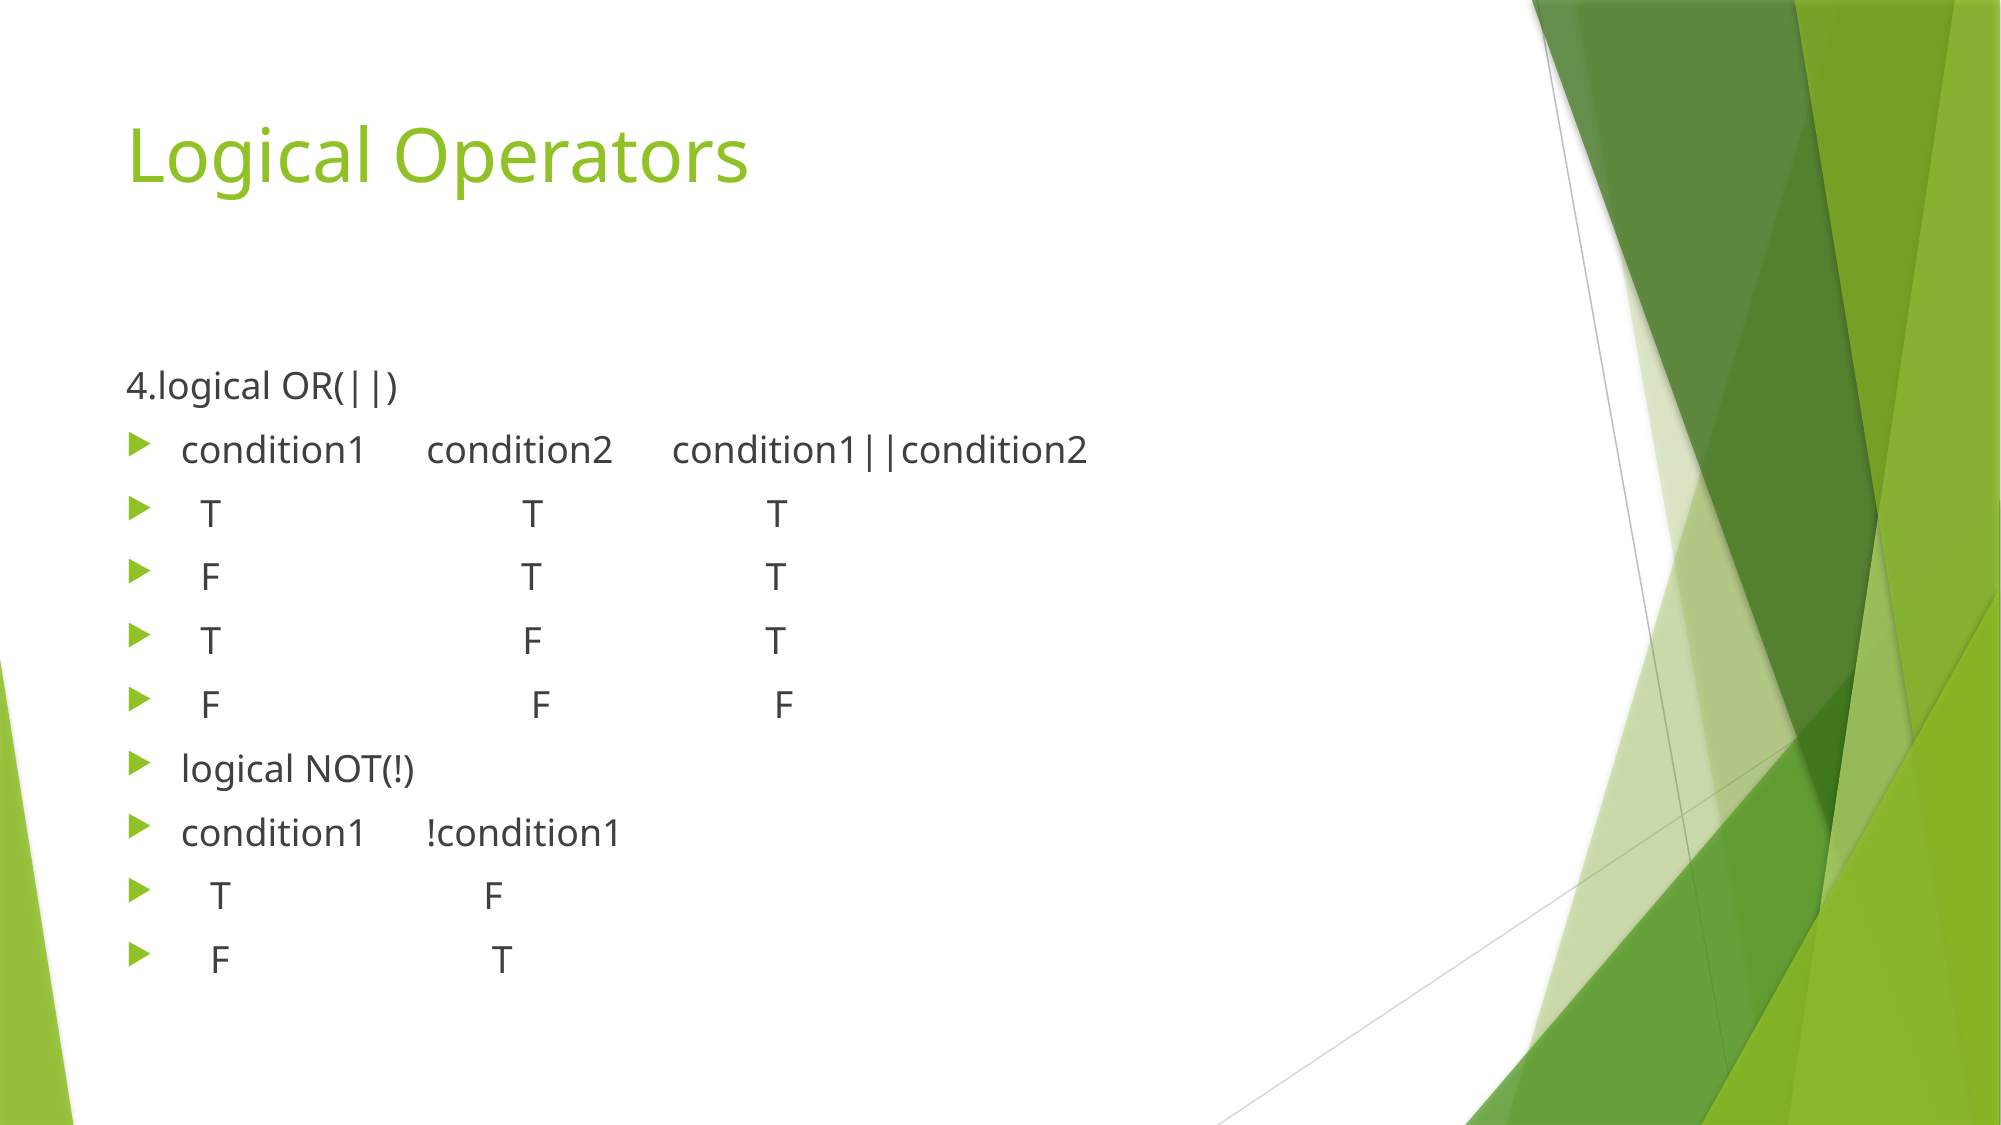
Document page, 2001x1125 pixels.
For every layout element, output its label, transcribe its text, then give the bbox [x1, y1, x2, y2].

title Logical Operators [111, 99, 1522, 317]
list 4.logical OR(||) condition1 condition2 condition1||condition2 T T T F T T T F T F F F logical NOT(!) condition1 !condition1 T F F T [111, 354, 1522, 992]
